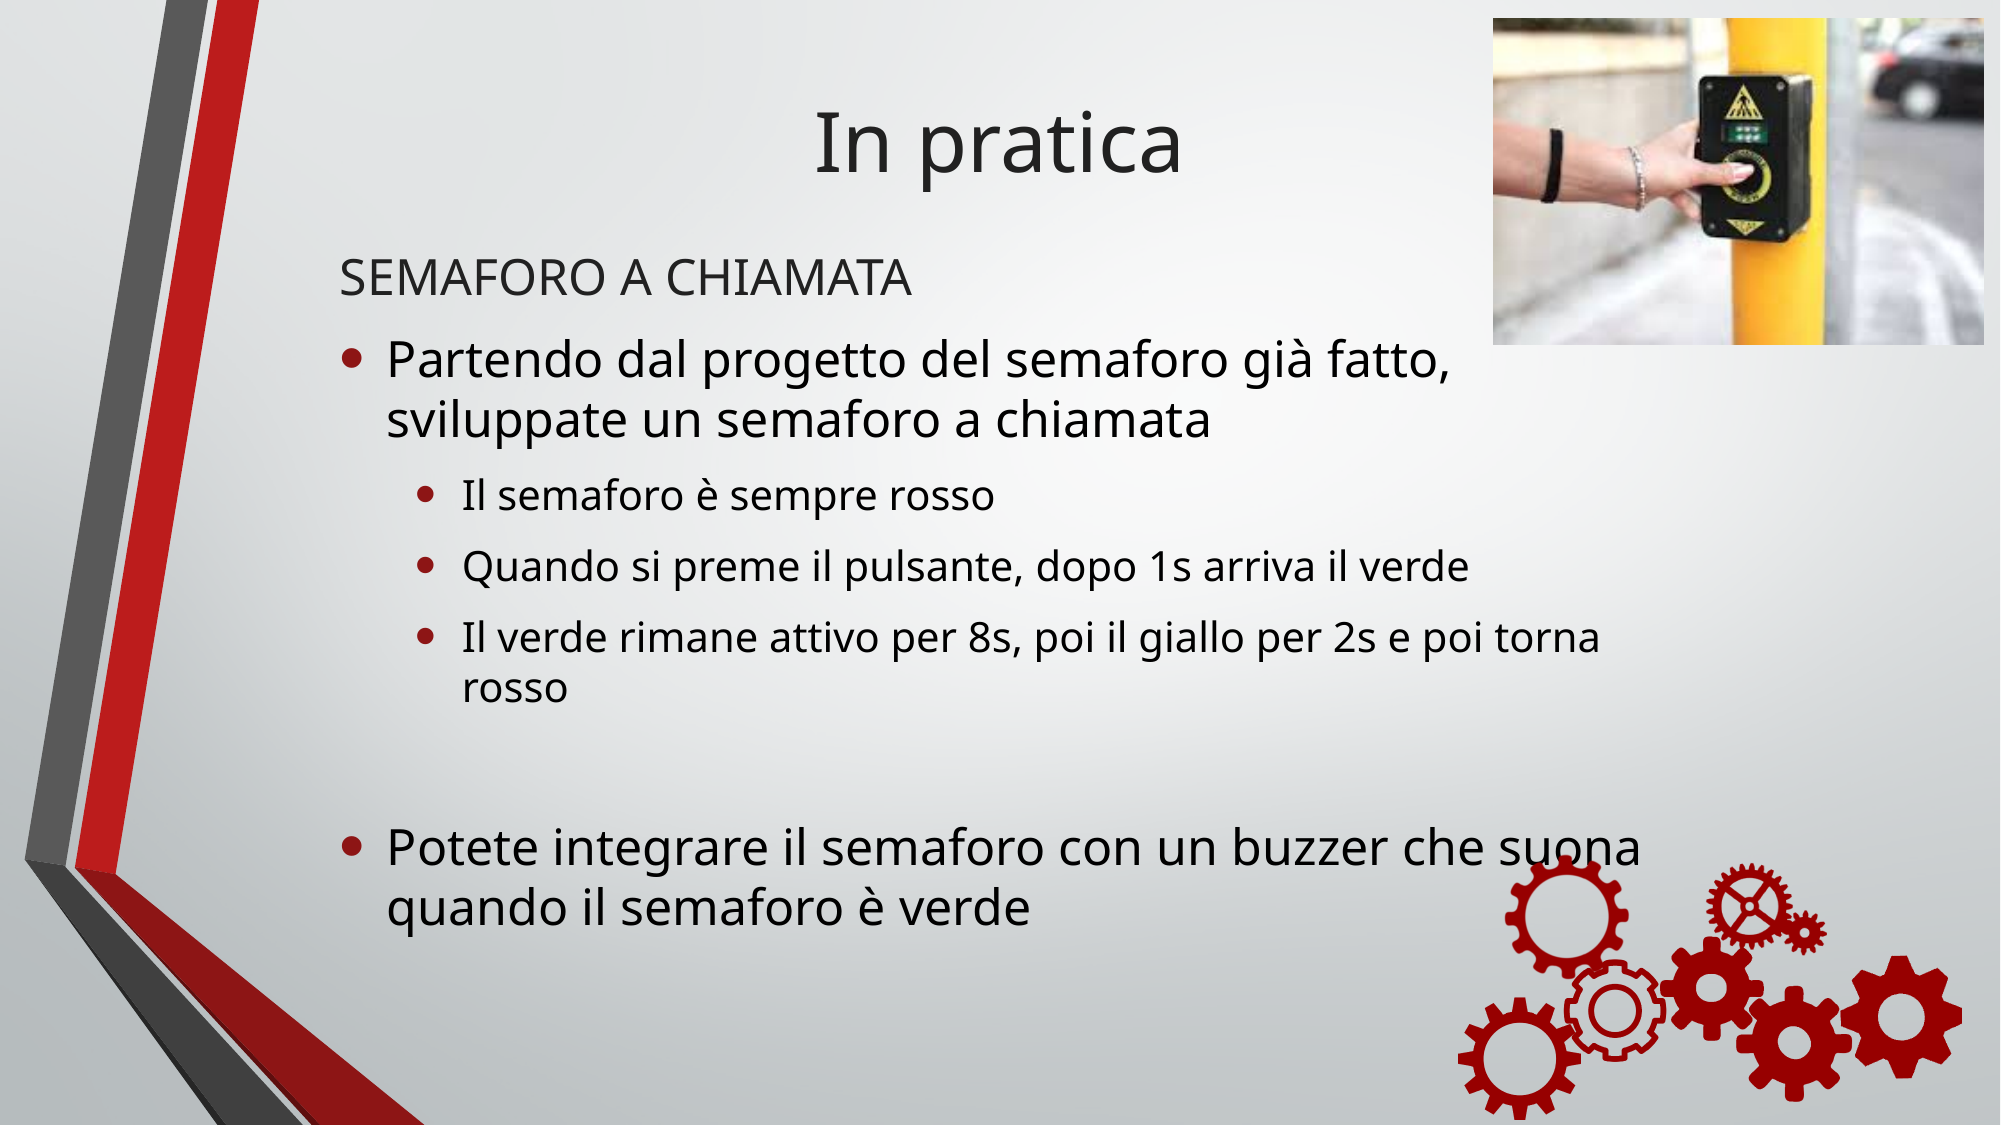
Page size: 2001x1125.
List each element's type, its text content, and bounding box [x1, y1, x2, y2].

list SEMAFORO A CHIAMATA Partendo dal progetto del semaforo già fatto, sviluppate un semaforo a chiamata Il semaforo è sempre rosso Quando si preme il pulsante, dopo 1s arriva il verde Il verde rimane attivo per 8s, poi il giallo per 2s e poi torna rosso Potete integrare il semaforo con un buzzer che suona quando il semaforo è verde [324, 233, 1675, 949]
title In pratica [324, 45, 1493, 233]
picture [1493, 18, 1984, 345]
picture [1458, 854, 1962, 1120]
